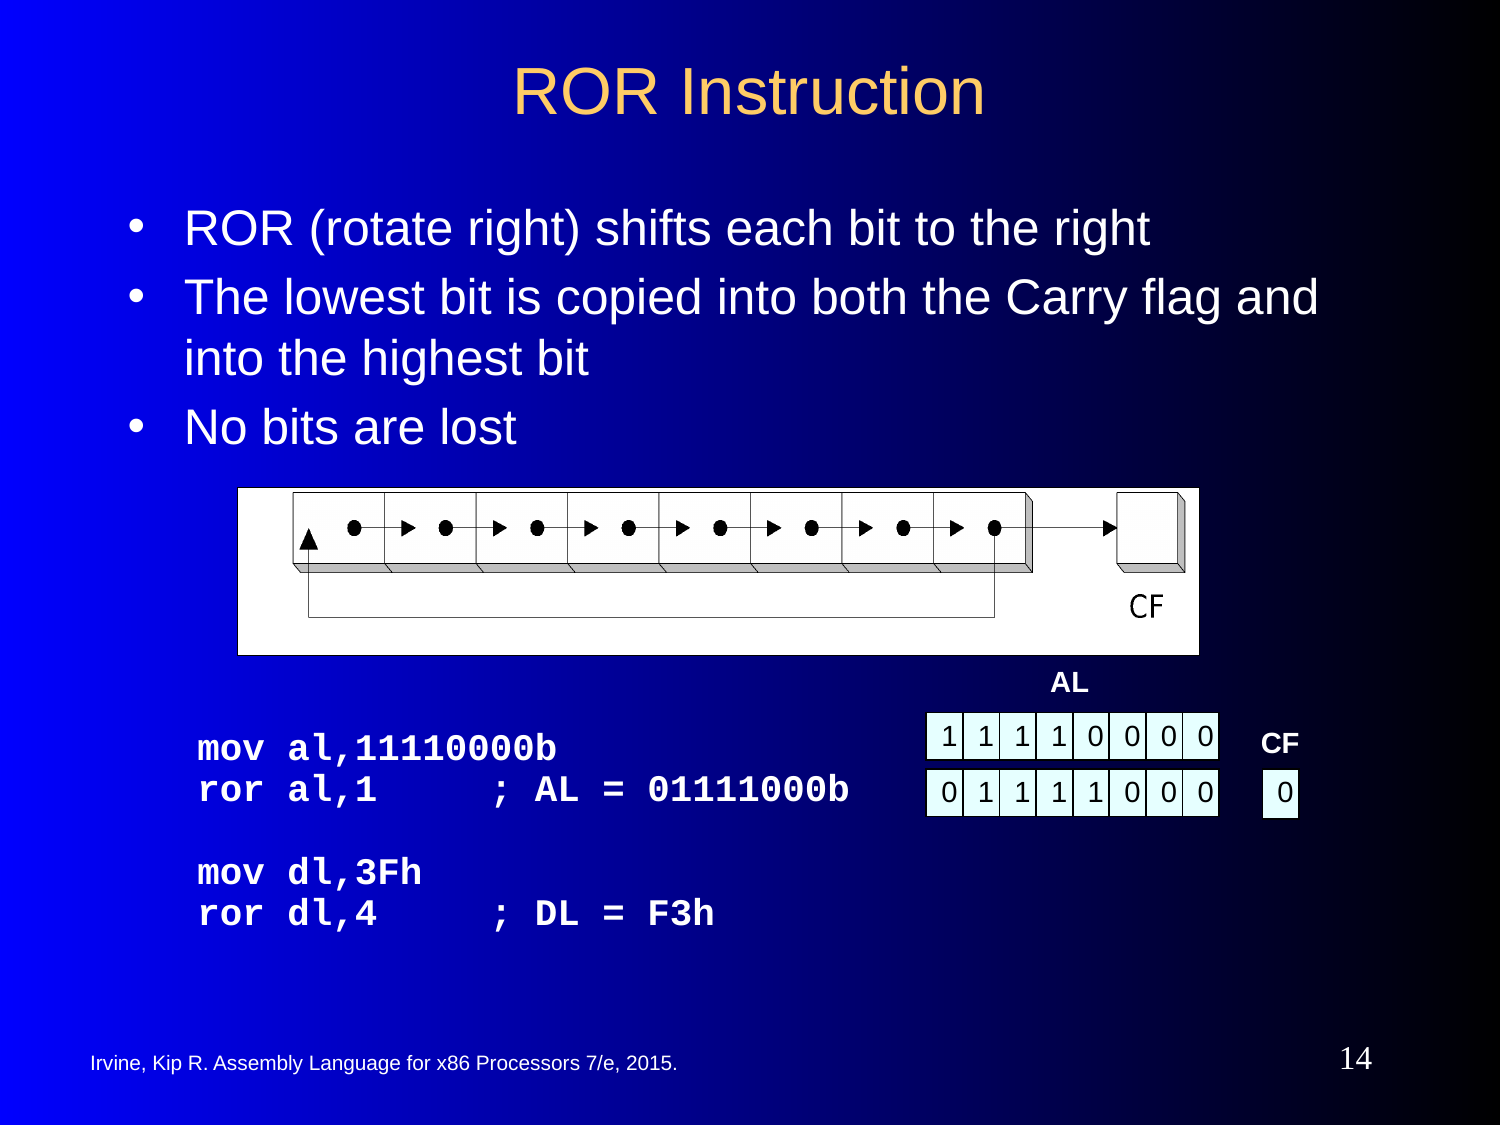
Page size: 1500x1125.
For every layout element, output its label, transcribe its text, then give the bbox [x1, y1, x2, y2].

table_header 0 [1263, 770, 1298, 818]
table_header 0 [1110, 770, 1145, 816]
table_header 1 [1037, 713, 1072, 759]
table_header 0 [1074, 713, 1108, 759]
table_header 1 [927, 713, 962, 759]
text_box CF [1245, 716, 1321, 767]
table_header 0 [927, 770, 962, 816]
table_header 0 [1147, 713, 1182, 759]
footer Irvine, Kip R. Assembly Language for x86 Processors 7/e, 2015. [75, 1037, 800, 1088]
table_header 1 [1000, 770, 1035, 816]
table_header 1 [1074, 770, 1108, 816]
text_box AL [1035, 664, 1111, 706]
table_header 1 [1037, 770, 1072, 816]
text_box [237, 487, 1201, 656]
list ROR (rotate right) shifts each bit to the right The lowest bit is copied into both the Carry flag and into the highest bit No bits are lost [112, 187, 1388, 488]
table_header 1 [1000, 713, 1035, 759]
table_header 1 [964, 713, 999, 759]
table_header 0 [1183, 770, 1218, 816]
table_header 0 [1110, 713, 1145, 759]
table_header 1 [964, 770, 999, 816]
title ROR Instruction [112, 37, 1388, 138]
slide_number ‹#› [1224, 1025, 1388, 1088]
table_header 0 [1183, 713, 1218, 759]
table_header 0 [1147, 770, 1182, 816]
text_box mov al,11110000b ror al,1 ; AL = 01111000b mov dl,3Fh ror dl,4 ; DL = F3h [174, 712, 1213, 975]
